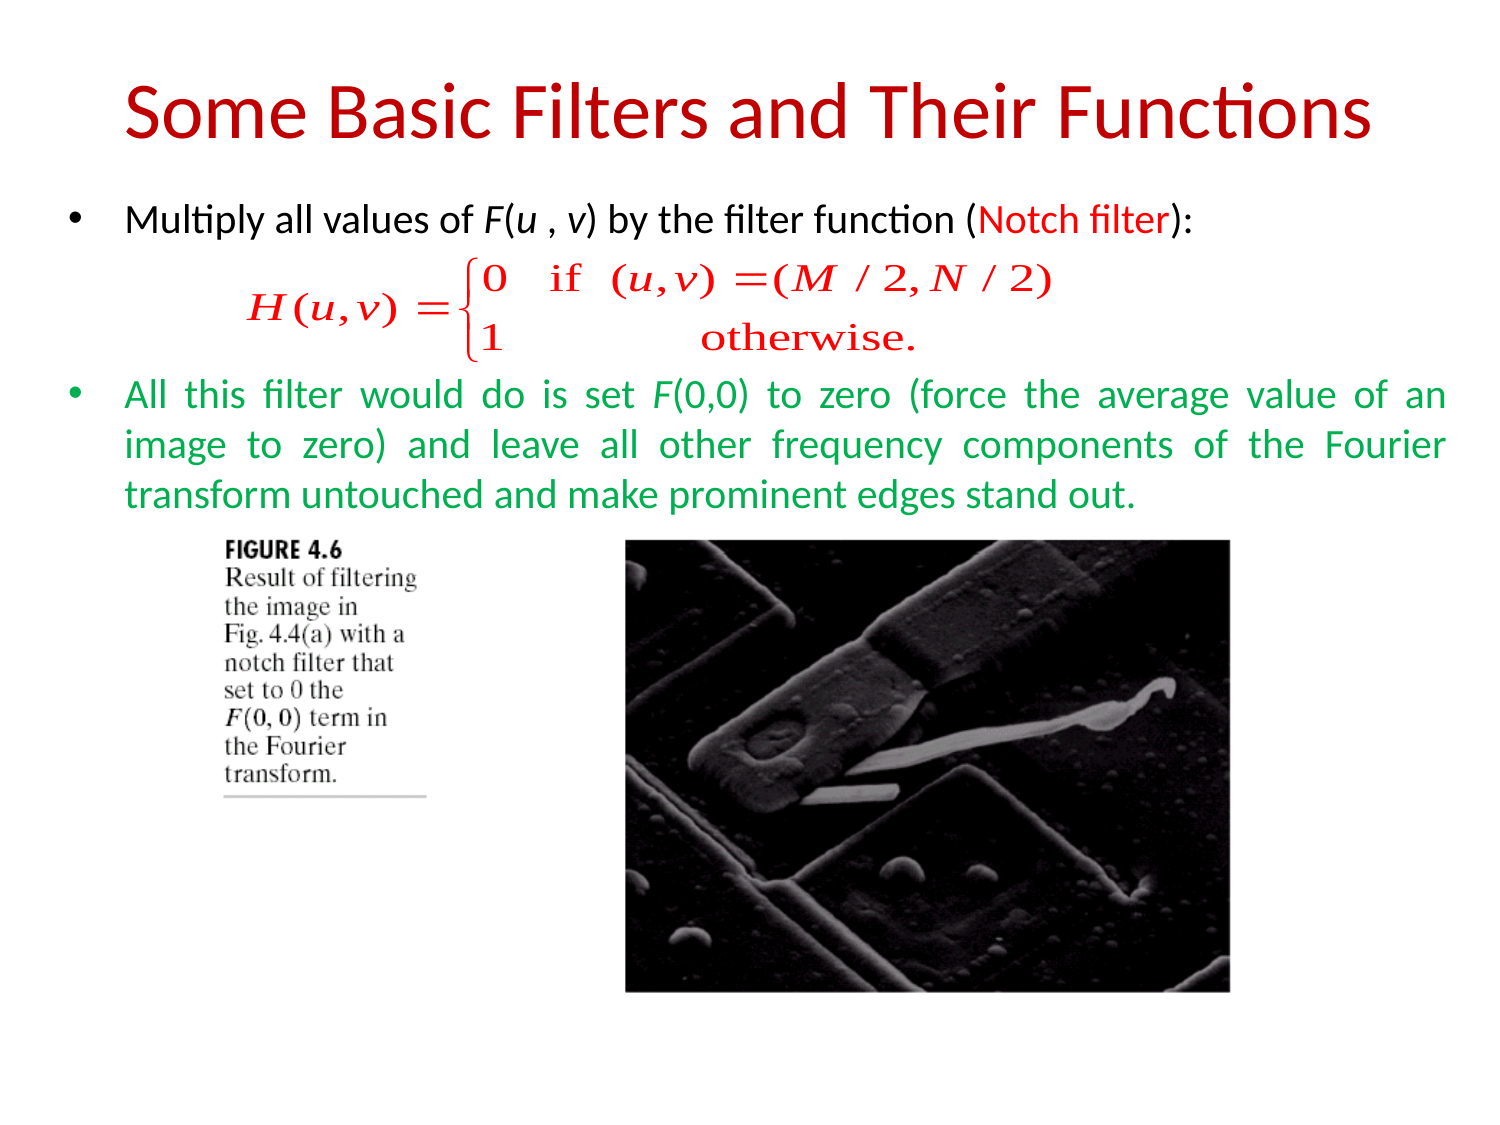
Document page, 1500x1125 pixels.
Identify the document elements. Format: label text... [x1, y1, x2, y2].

title Some Basic Filters and Their Functions [75, 12, 1425, 200]
picture [217, 533, 1239, 1001]
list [237, 250, 1063, 370]
list Multiply all values of F(u , v) by the filter function (Notch filter): All this filter would do is set F(0,0) to zero (force the average value of an image to zero) and leave all other frequency components of the Fourier transform untouched and make prominent edges stand out. [53, 184, 1463, 927]
